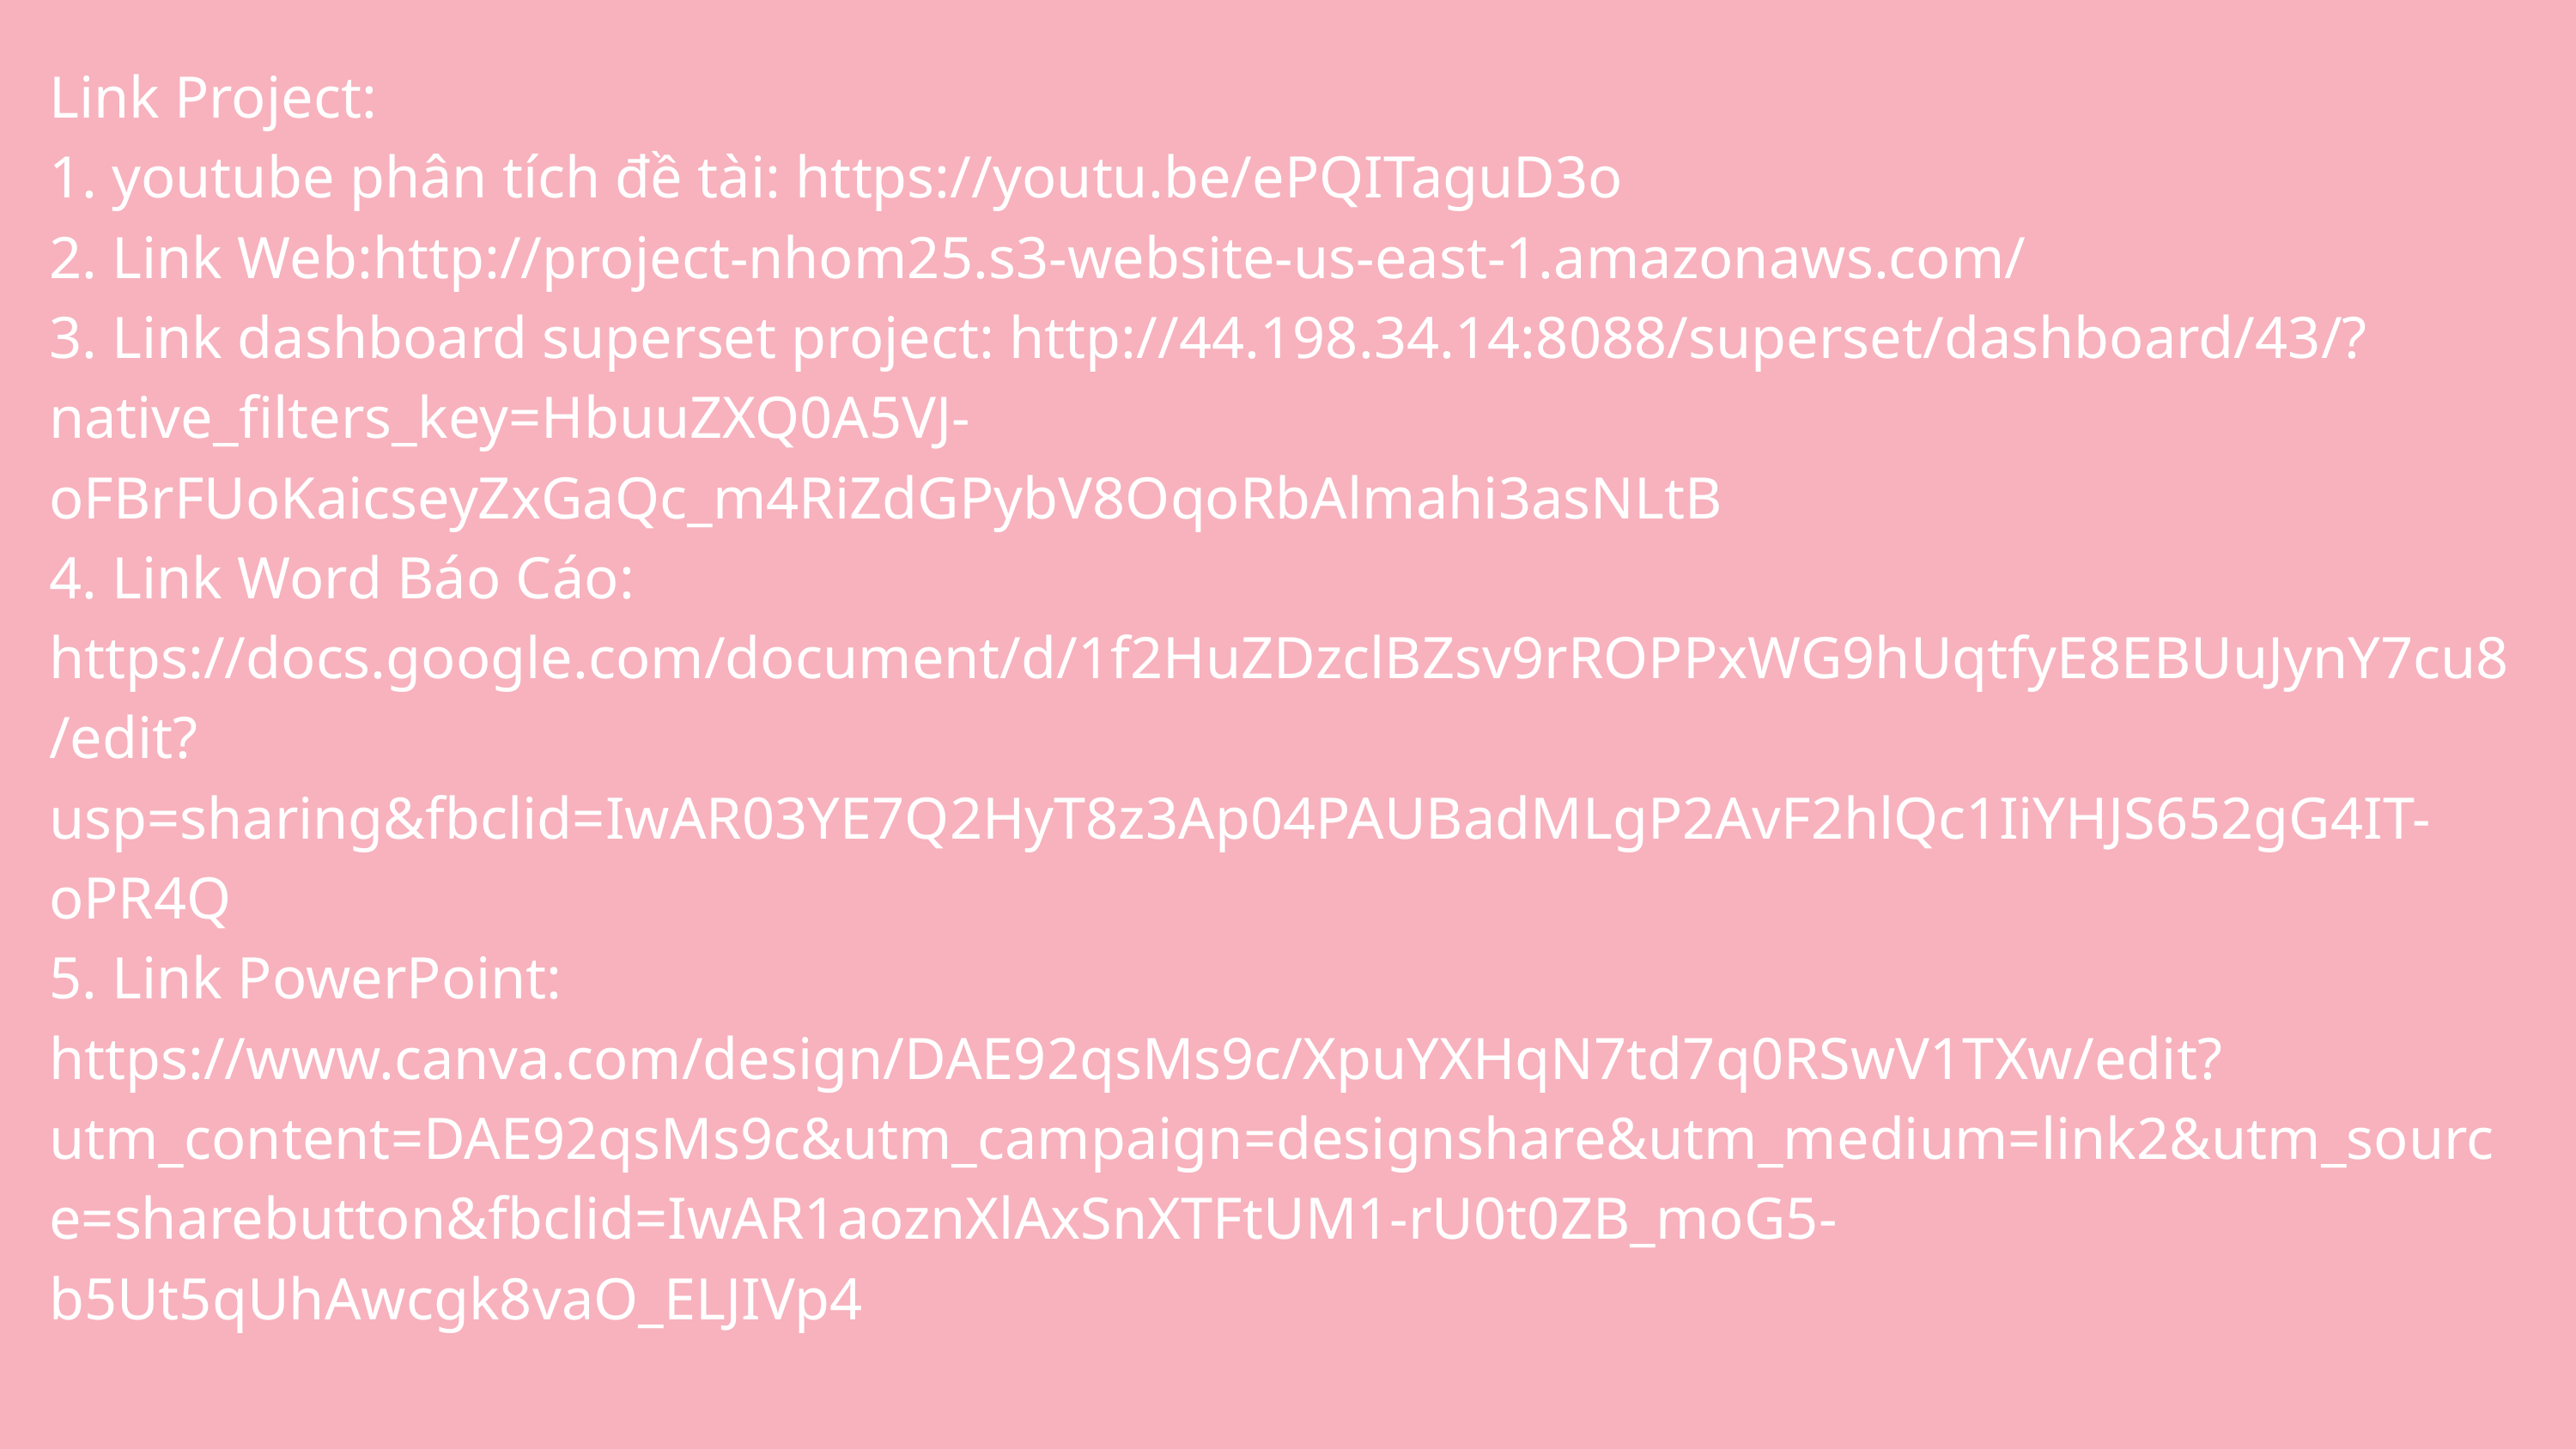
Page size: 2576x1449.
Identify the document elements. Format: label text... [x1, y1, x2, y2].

text_box Link Project: 1. youtube phân tích đề tài: https://youtu.be/ePQITaguD3o 2. Link Web:http://project-nhom25.s3-website-us-east-1.amazonaws.com/ 3. Link dashboard superset project: http://44.198.34.14:8088/superset/dashboard/43/?native_filters_key=HbuuZXQ0A5VJ-oFBrFUoKaicseyZxGaQc_m4RiZdGPybV8OqoRbAlmahi3asNLtB 4. Link Word Báo Cáo: https://docs.google.com/document/d/1f2HuZDzclBZsv9rROPPxWG9hUqtfyE8EBUuJynY7cu8/edit?usp=sharing&fbclid=IwAR03YE7Q2HyT8z3Ap04PAUBadMLgP2AvF2hlQc1IiYHJS652gG4IT-oPR4Q 5. Link PowerPoint: https://www.canva.com/design/DAE92qsMs9c/XpuYXHqN7td7q0RSwV1TXw/edit?utm_content=DAE92qsMs9c&utm_campaign=designshare&utm_medium=link2&utm_source=sharebutton&fbclid=IwAR1aoznXlAxSnXTFtUM1-rU0t0ZB_moG5-b5Ut5qUhAwcgk8vaO_ELJIVp4 [49, 49, 2527, 1411]
